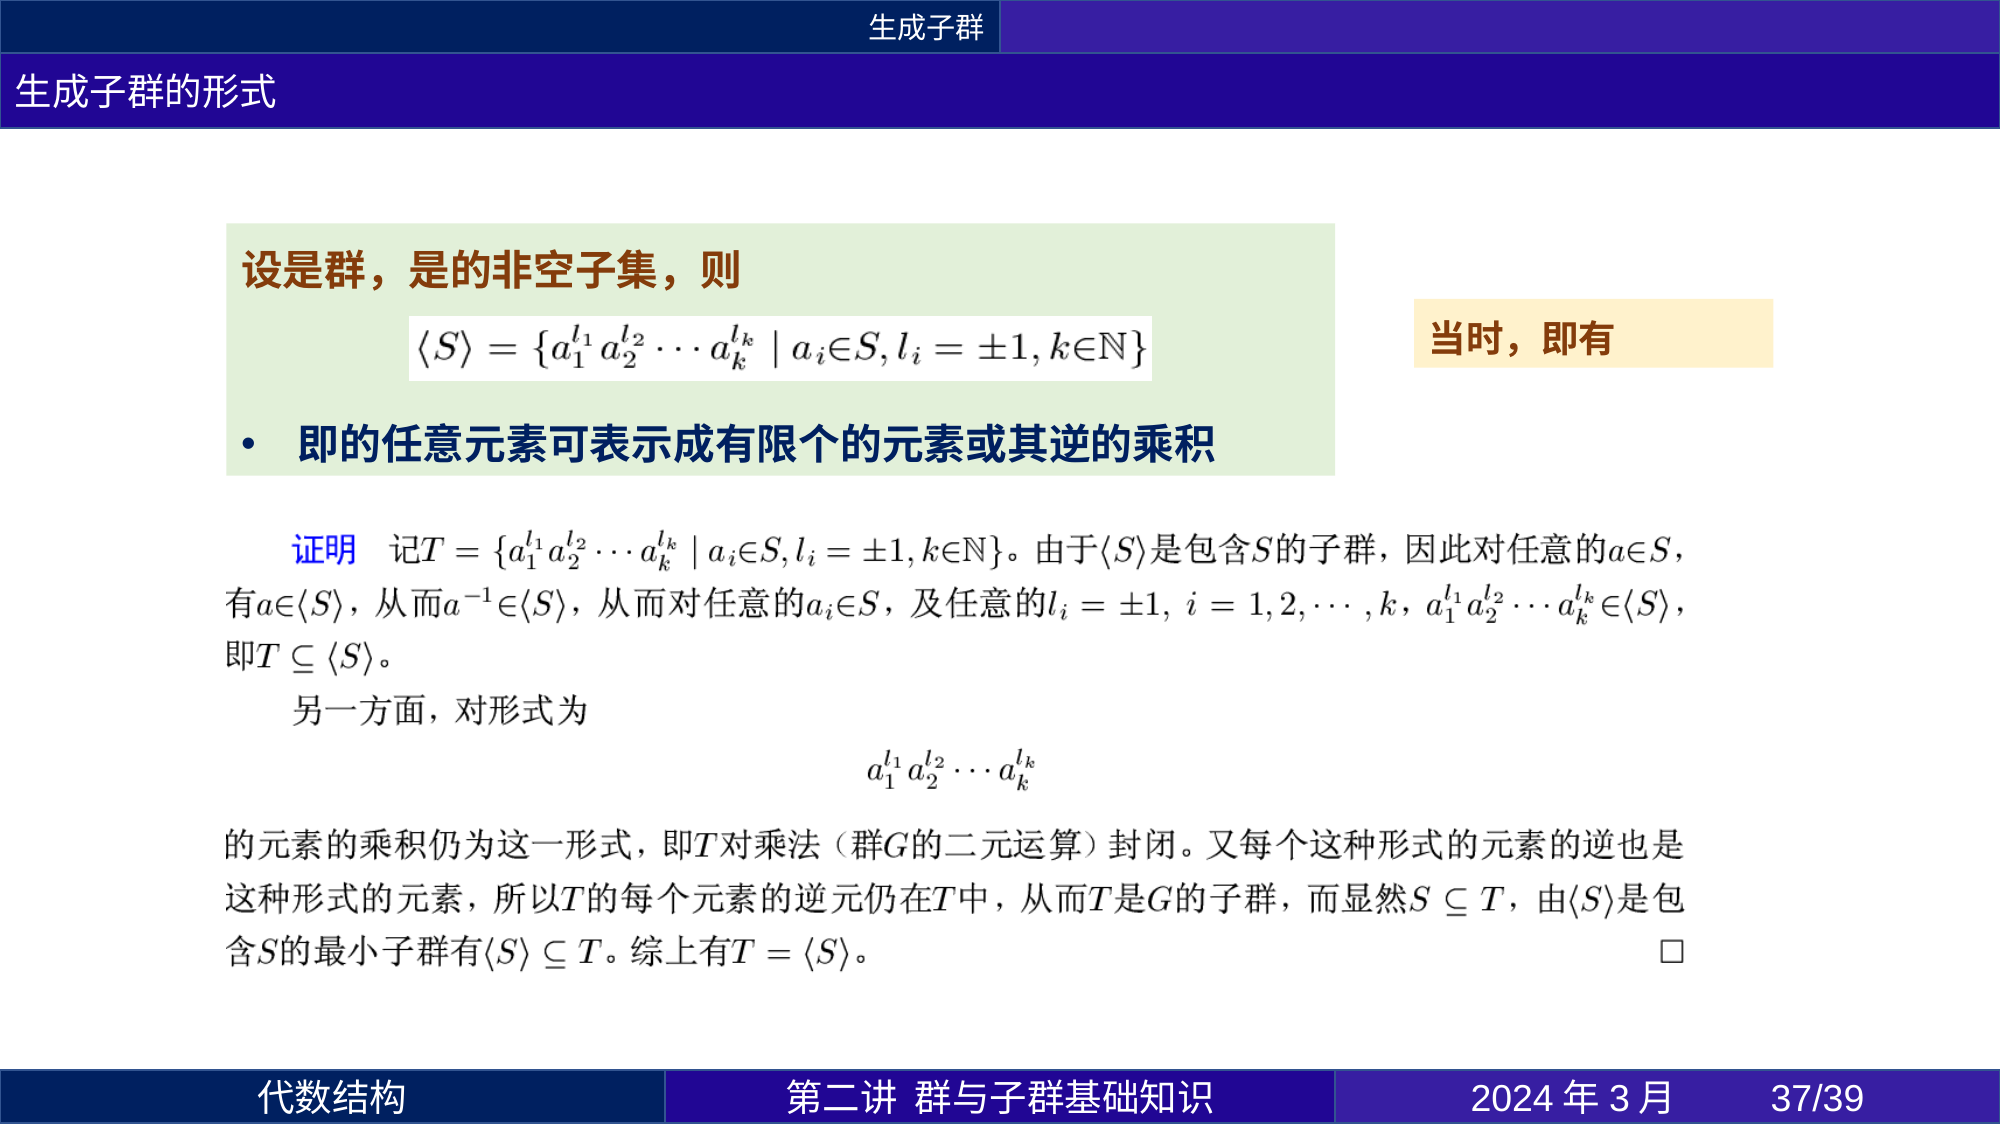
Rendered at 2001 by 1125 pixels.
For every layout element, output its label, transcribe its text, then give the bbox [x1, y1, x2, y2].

text_box 生成子群的形式 [0, 52, 2000, 129]
text_box [999, 0, 2000, 52]
text_box 2024年3月 37/39 [1334, 1069, 2000, 1124]
text_box 第二讲 群与子群基础知识 [664, 1069, 1334, 1124]
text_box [226, 223, 1336, 474]
text_box 生成子群 [0, 0, 999, 52]
picture [226, 526, 1698, 977]
text_box 代数结构 [0, 1069, 664, 1124]
